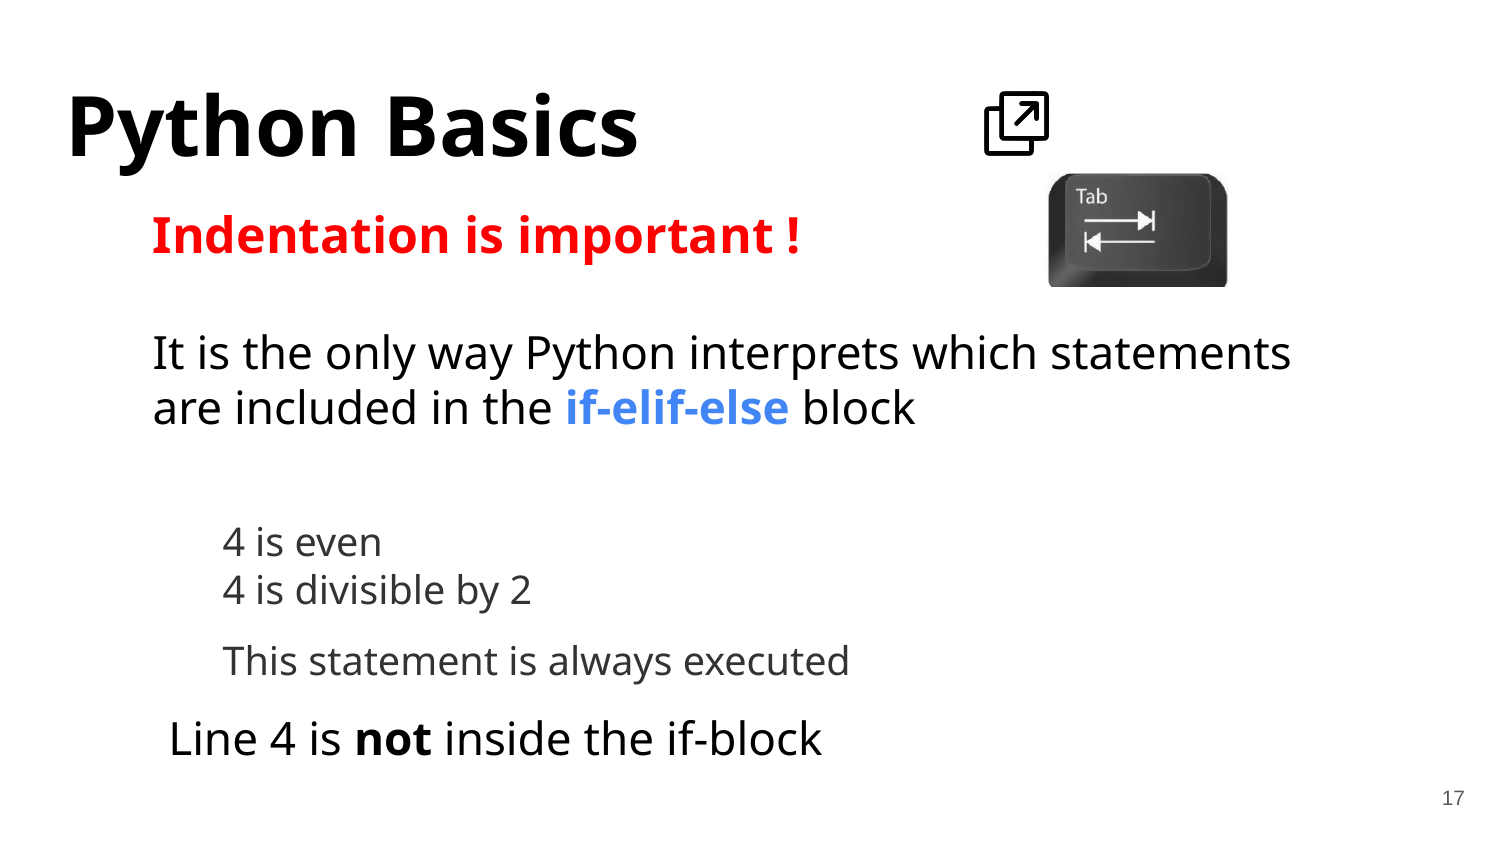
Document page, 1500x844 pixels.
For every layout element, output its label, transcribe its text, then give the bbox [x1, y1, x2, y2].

text_box Line 4 is not inside the if-block [153, 694, 1221, 780]
text_box Indentation is important ! It is the only way Python interprets which statements are included in the if-elif-else block [137, 189, 1338, 449]
text_box Python Basics [50, 57, 864, 188]
text_box 4 is even 4 is divisible by 2 This statement is always executed [207, 502, 1132, 699]
picture [1041, 170, 1236, 287]
picture [984, 90, 1049, 156]
text_box 1 if(4%2==0): 2 print("4 is even") 3 print("4 is divisible by 2") 4 print("This statement is always executed") [216, 491, 1338, 721]
slide_number ‹#› [1389, 764, 1480, 830]
